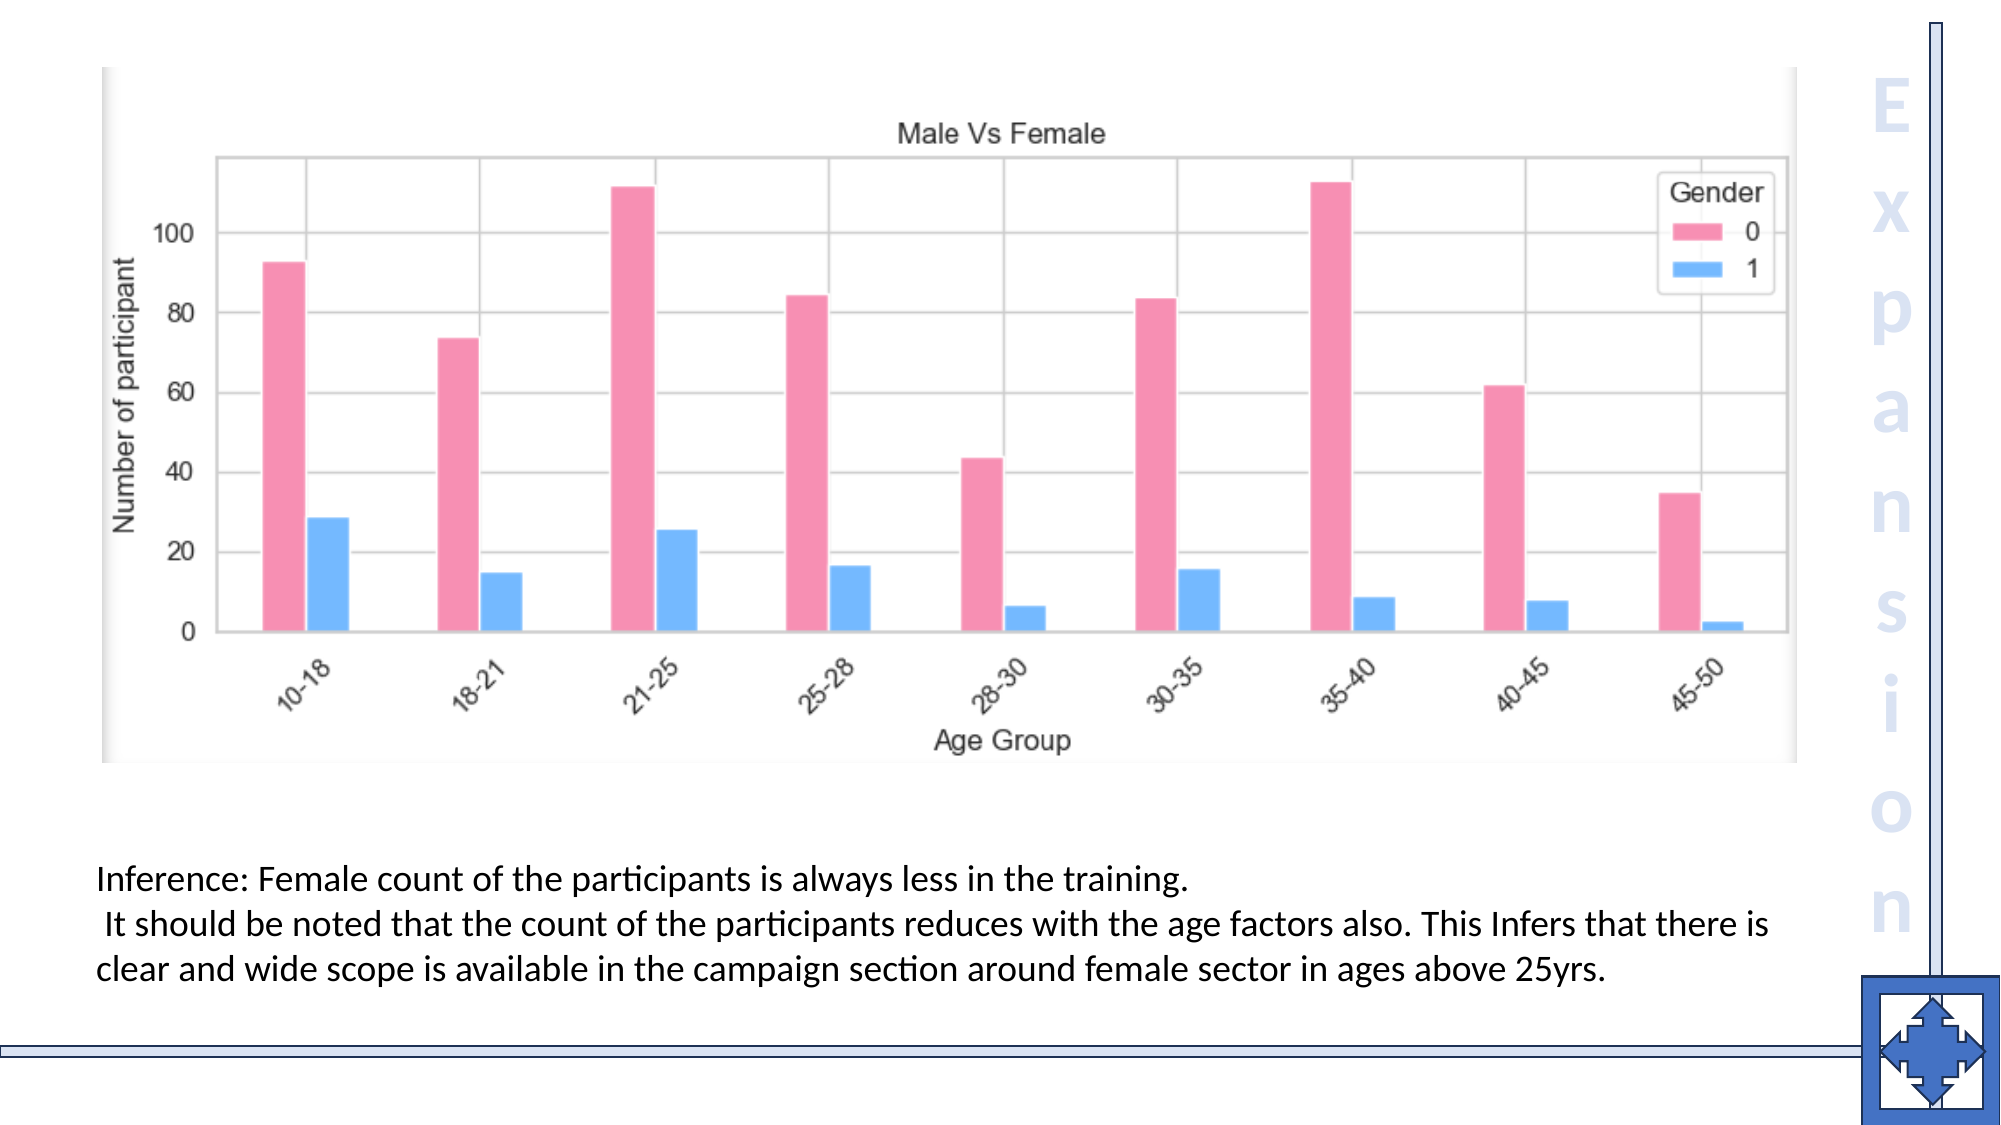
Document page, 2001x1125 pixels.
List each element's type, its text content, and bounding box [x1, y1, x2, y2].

text_box [1879, 996, 1987, 1107]
text_box [1929, 1097, 1943, 1108]
picture [102, 67, 1797, 763]
text_box [1929, 995, 1943, 1006]
text_box Inference: Female count of the participants is always less in the training. It should be noted that the count of the participants reduces with the age factors also. This Infers that there is clear and wide scope is available in the campaign section around female sector in ages above 25yrs. [81, 846, 1825, 997]
text_box [1929, 22, 1943, 975]
text_box [0, 1045, 1861, 1058]
text_box [1861, 975, 2000, 1125]
text_box Expansion [1853, 41, 1930, 957]
